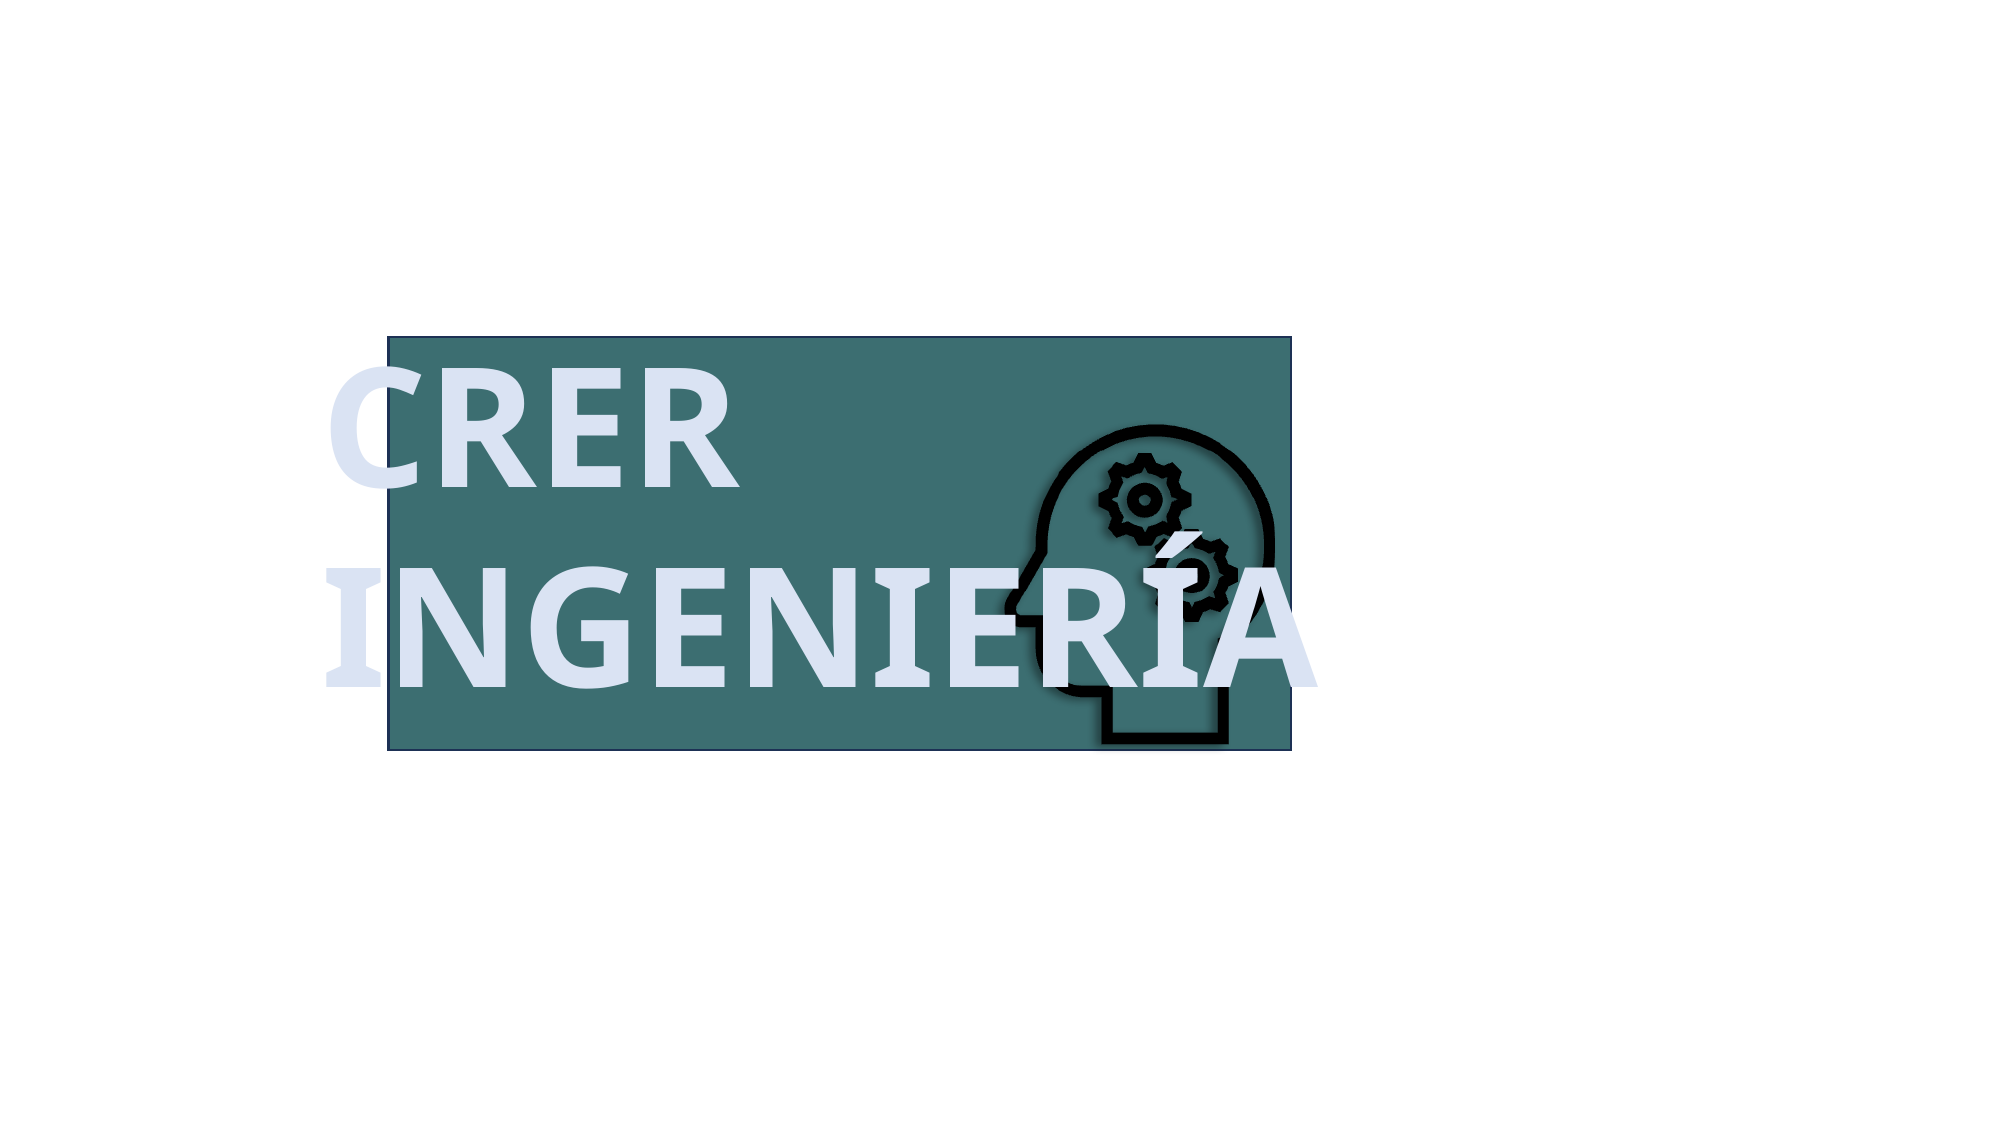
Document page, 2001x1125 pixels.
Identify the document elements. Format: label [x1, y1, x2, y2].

text_box [388, 313, 1328, 780]
